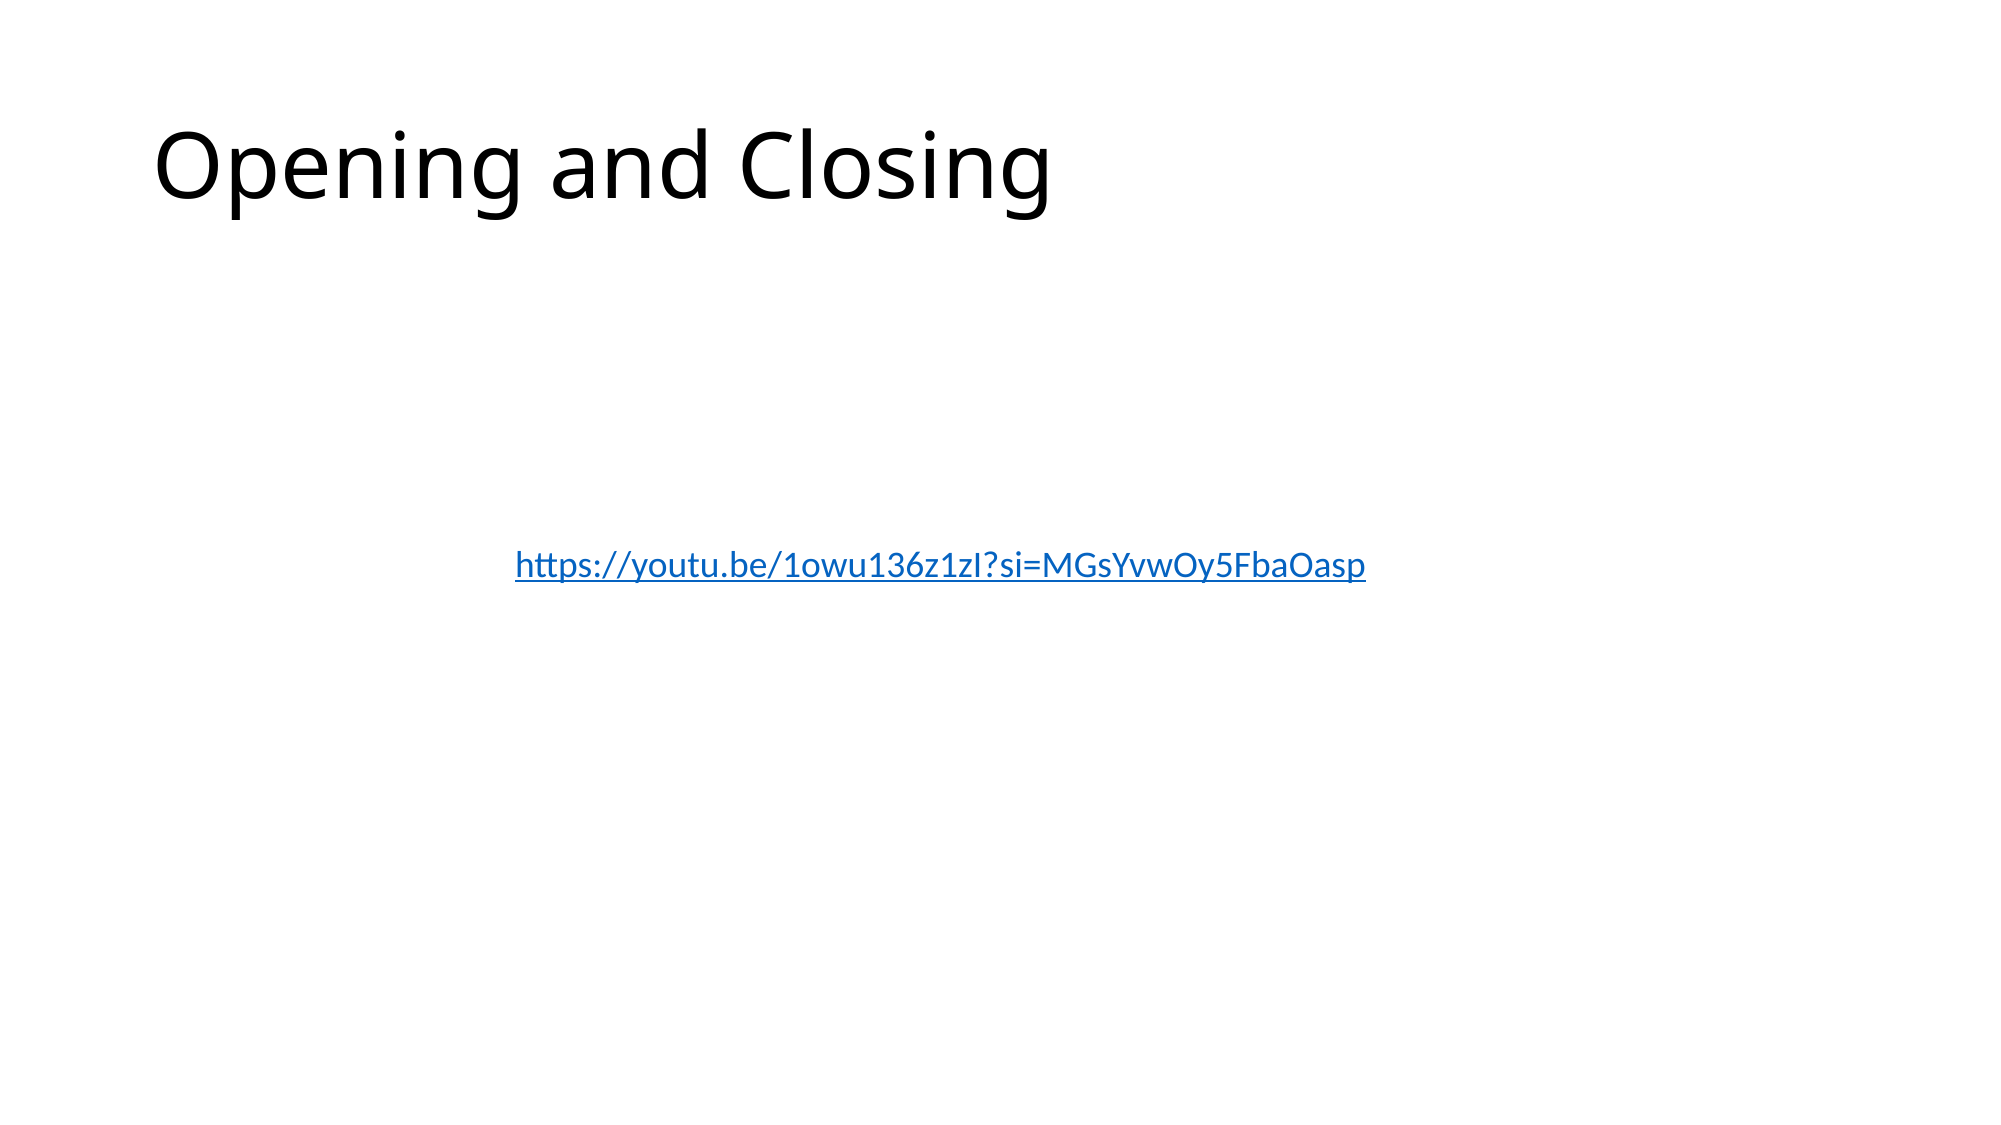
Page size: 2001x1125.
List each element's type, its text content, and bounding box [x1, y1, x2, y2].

text_box https://youtu.be/1owu136z1zI?si=MGsYvwOy5FbaOasp [500, 532, 1502, 592]
title Opening and Closing [137, 59, 1863, 278]
